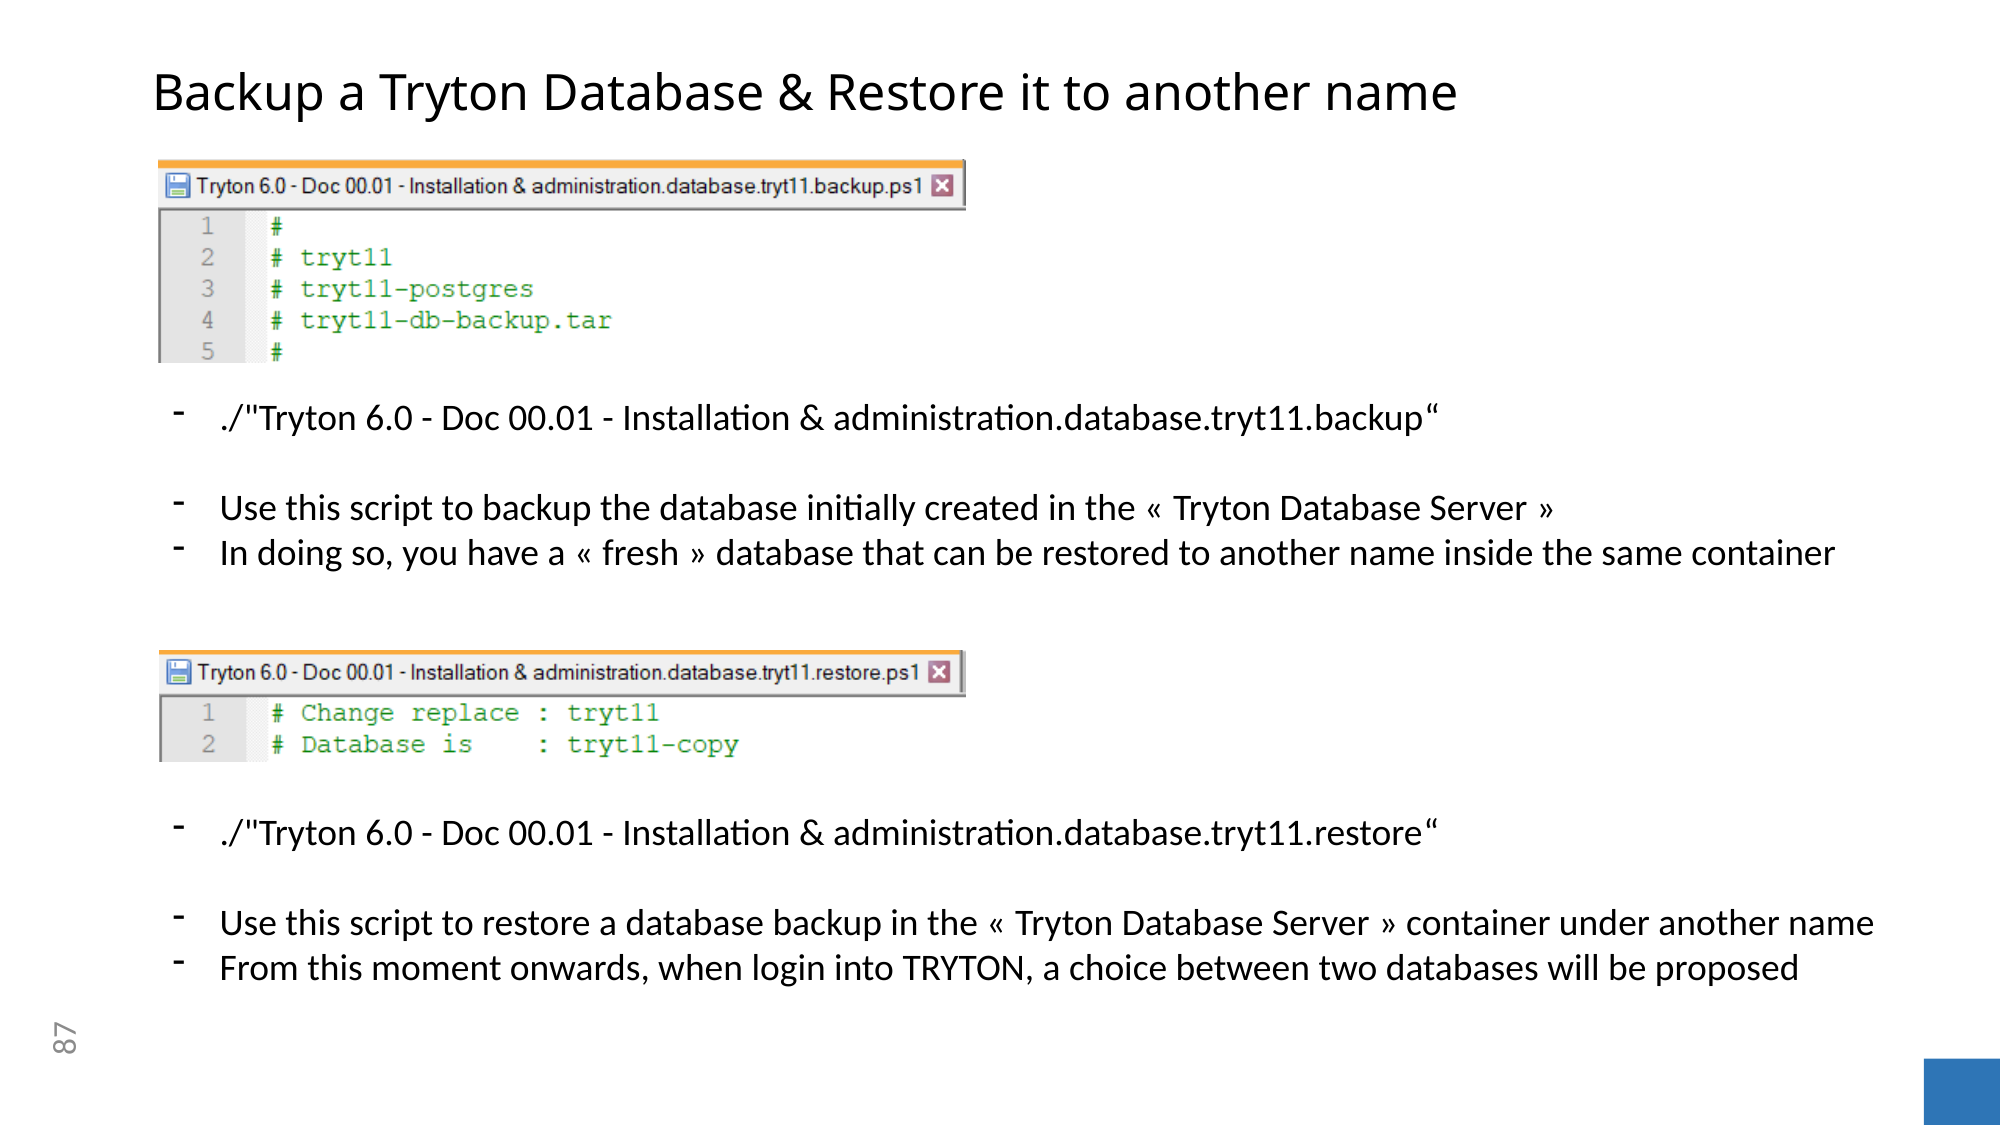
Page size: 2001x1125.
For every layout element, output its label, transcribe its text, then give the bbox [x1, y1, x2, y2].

picture [157, 159, 966, 363]
text_box [1923, 1058, 2000, 1125]
picture [159, 650, 966, 762]
slide_number 87 [32, 969, 93, 1108]
text_box ./"Tryton 6.0 - Doc 00.01 - Installation & administration.database.tryt11.backup“ Use this script to backup the database initially created in the « Tryton Database Server » In doing so, you have a « fresh » database that can be restored to another name inside the same container [158, 385, 1918, 581]
text_box ./"Tryton 6.0 - Doc 00.01 - Installation & administration.database.tryt11.restore“ Use this script to restore a database backup in the « Tryton Database Server » container under another name From this moment onwards, when login into TRYTON, a choice between two databases will be proposed [158, 800, 1918, 995]
title Backup a Tryton Database & Restore it to another name [137, 59, 1863, 136]
